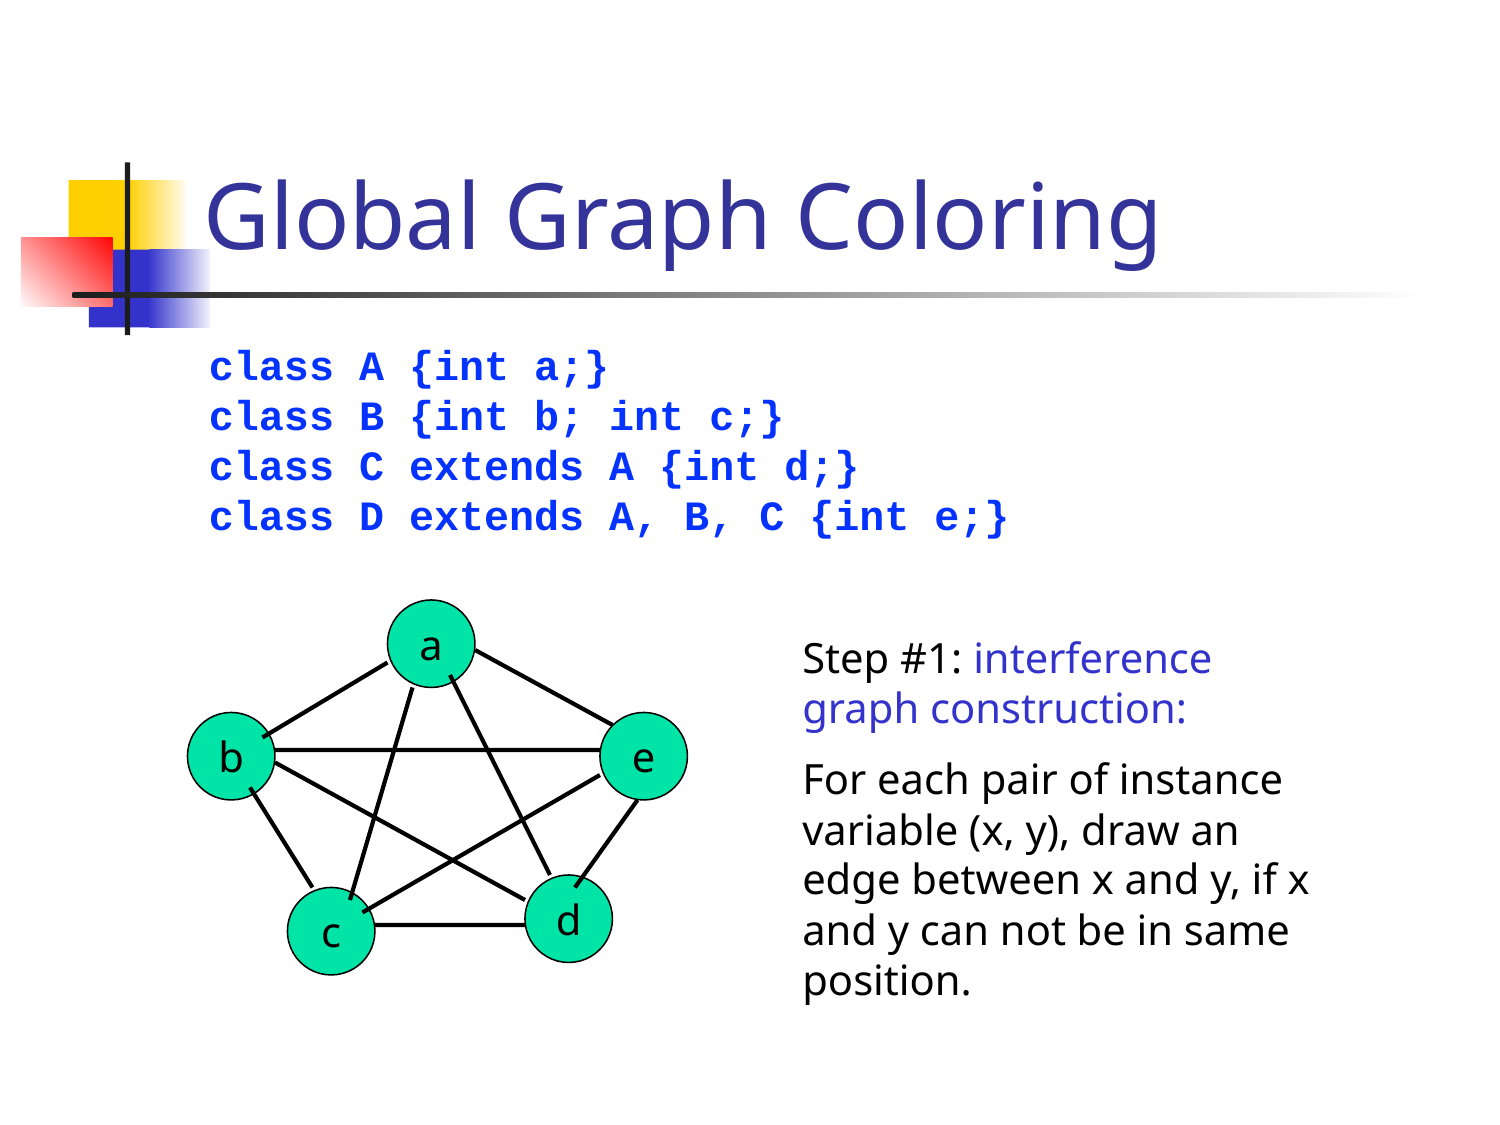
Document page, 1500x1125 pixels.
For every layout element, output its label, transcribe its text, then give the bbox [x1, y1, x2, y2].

text_box e [599, 712, 688, 800]
text_box d [524, 874, 613, 963]
text_box c [287, 887, 375, 975]
title Global Graph Coloring [188, 35, 1468, 275]
list class A {int a;} class B {int b; int c;} class C extends A {int d;} class D extends A, B, C {int e;} [193, 331, 1469, 588]
text_box Step #1: interference graph construction: For each pair of instance variable (x, y), draw an edge between x and y, if x and y can not be in same position. [787, 624, 1350, 1011]
text_box b [187, 712, 275, 800]
text_box a [387, 599, 475, 688]
